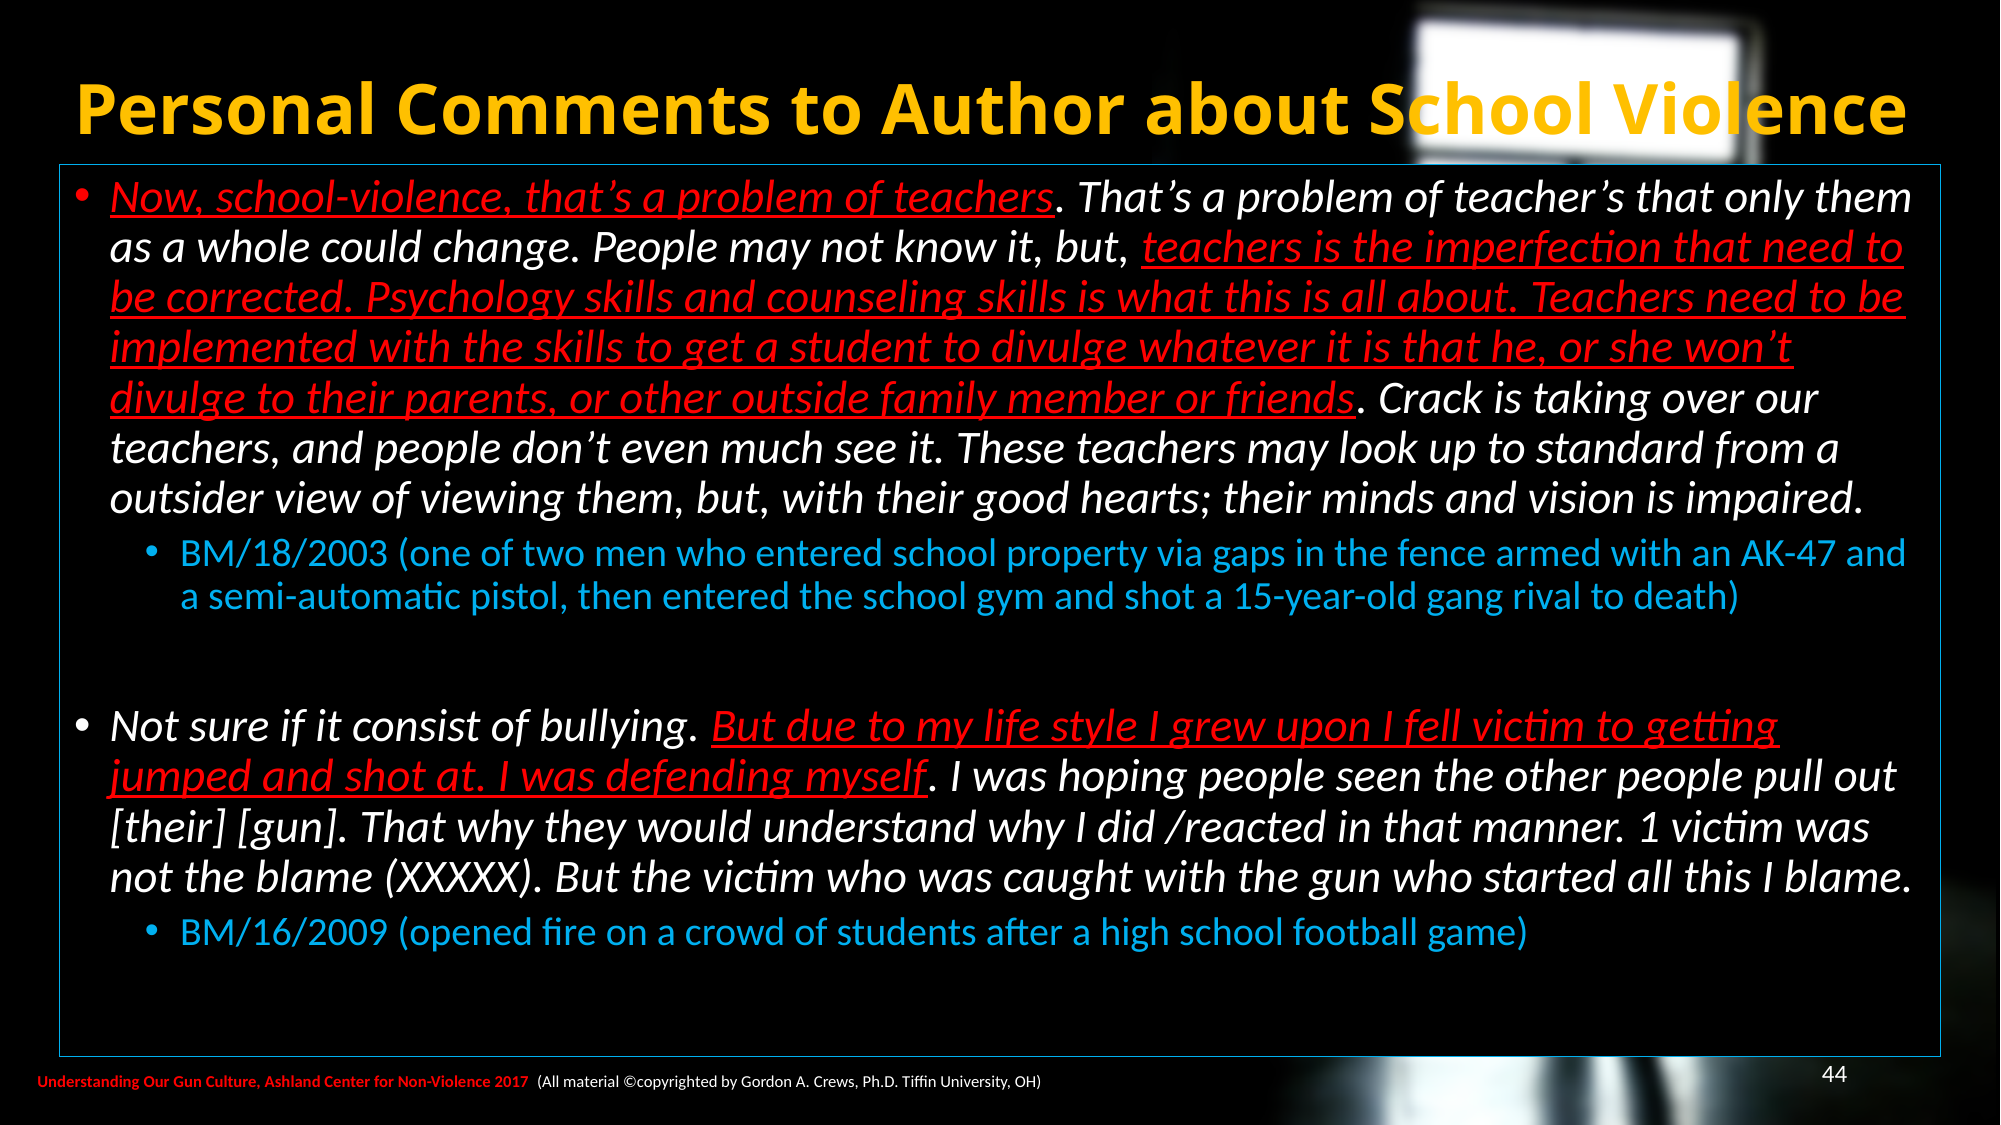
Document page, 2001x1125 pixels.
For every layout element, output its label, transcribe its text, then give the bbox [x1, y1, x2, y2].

picture [1152, 0, 1996, 1125]
list Now, school-violence, that’s a problem of teachers. That’s a problem of teacher’s that only them as a whole could change. People may not know it, but, teachers is the imperfection that need to be corrected. Psychology skills and counseling skills is what this is all about. Teachers need to be implemented with the skills to get a student to divulge whatever it is that he, or she won’t divulge to their parents, or other outside family member or friends. Crack is taking over our teachers, and people don’t even much see it. These teachers may look up to standard from a outsider view of viewing them, but, with their good hearts; their minds and vision is impaired. BM/18/2003 (one of two men who entered school property via gaps in the fence armed with an AK-47 and a semi-automatic pistol, then entered the school gym and shot a 15-year-old gang rival to death) Not sure if it consist of bullying. But due to my life style I grew upon I fell victim to getting jumped and shot at. I was defending myself. I was hoping people seen the other people pull out [their] [gun]. That why they would understand why I did /reacted in that manner. 1 victim was not the blame (XXXXX). But the victim who was caught with the gun who started all this I blame. BM/16/2009 (opened fire on a crowd of students after a high school football game) [59, 164, 1941, 1057]
text_box Understanding Our Gun Culture, Ashland Center for Non-Violence 2017 (All material ©copyrighted by Gordon A. Crews, Ph.D. Tiffin University, OH) [22, 1056, 1580, 1105]
title Personal Comments to Author about School Violence [59, 29, 1941, 164]
slide_number 44 [1784, 1042, 1863, 1103]
